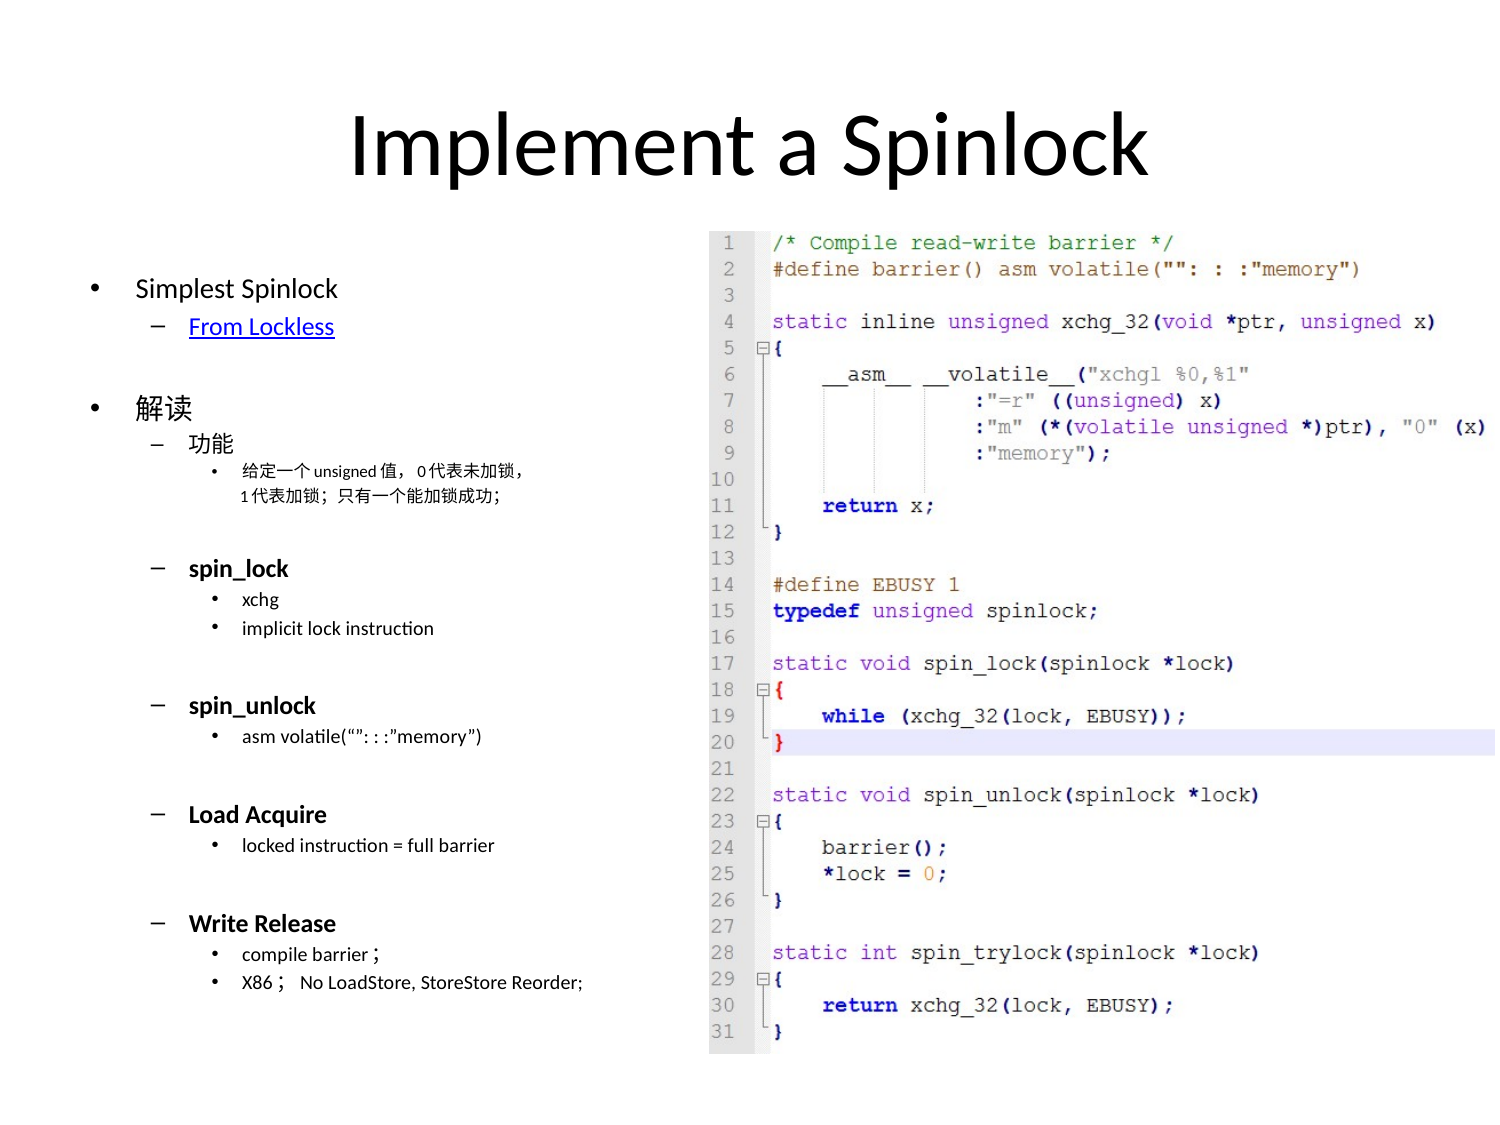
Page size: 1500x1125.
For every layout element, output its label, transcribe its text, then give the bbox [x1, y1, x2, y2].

list Simplest Spinlock From Lockless 解读 功能 给定一个unsigned值，0代表未加锁， 1代表加锁；只有一个能加锁成功； spin_lock xchg implicit lock instruction spin_unlock asm volatile(“”: : :”memory”) Load Acquire locked instruction = full barrier Write Release compile barrier； X86；No LoadStore, StoreStore Reorder; [75, 262, 704, 1005]
title Implement a Spinlock [75, 45, 1425, 233]
picture [709, 231, 1495, 1055]
